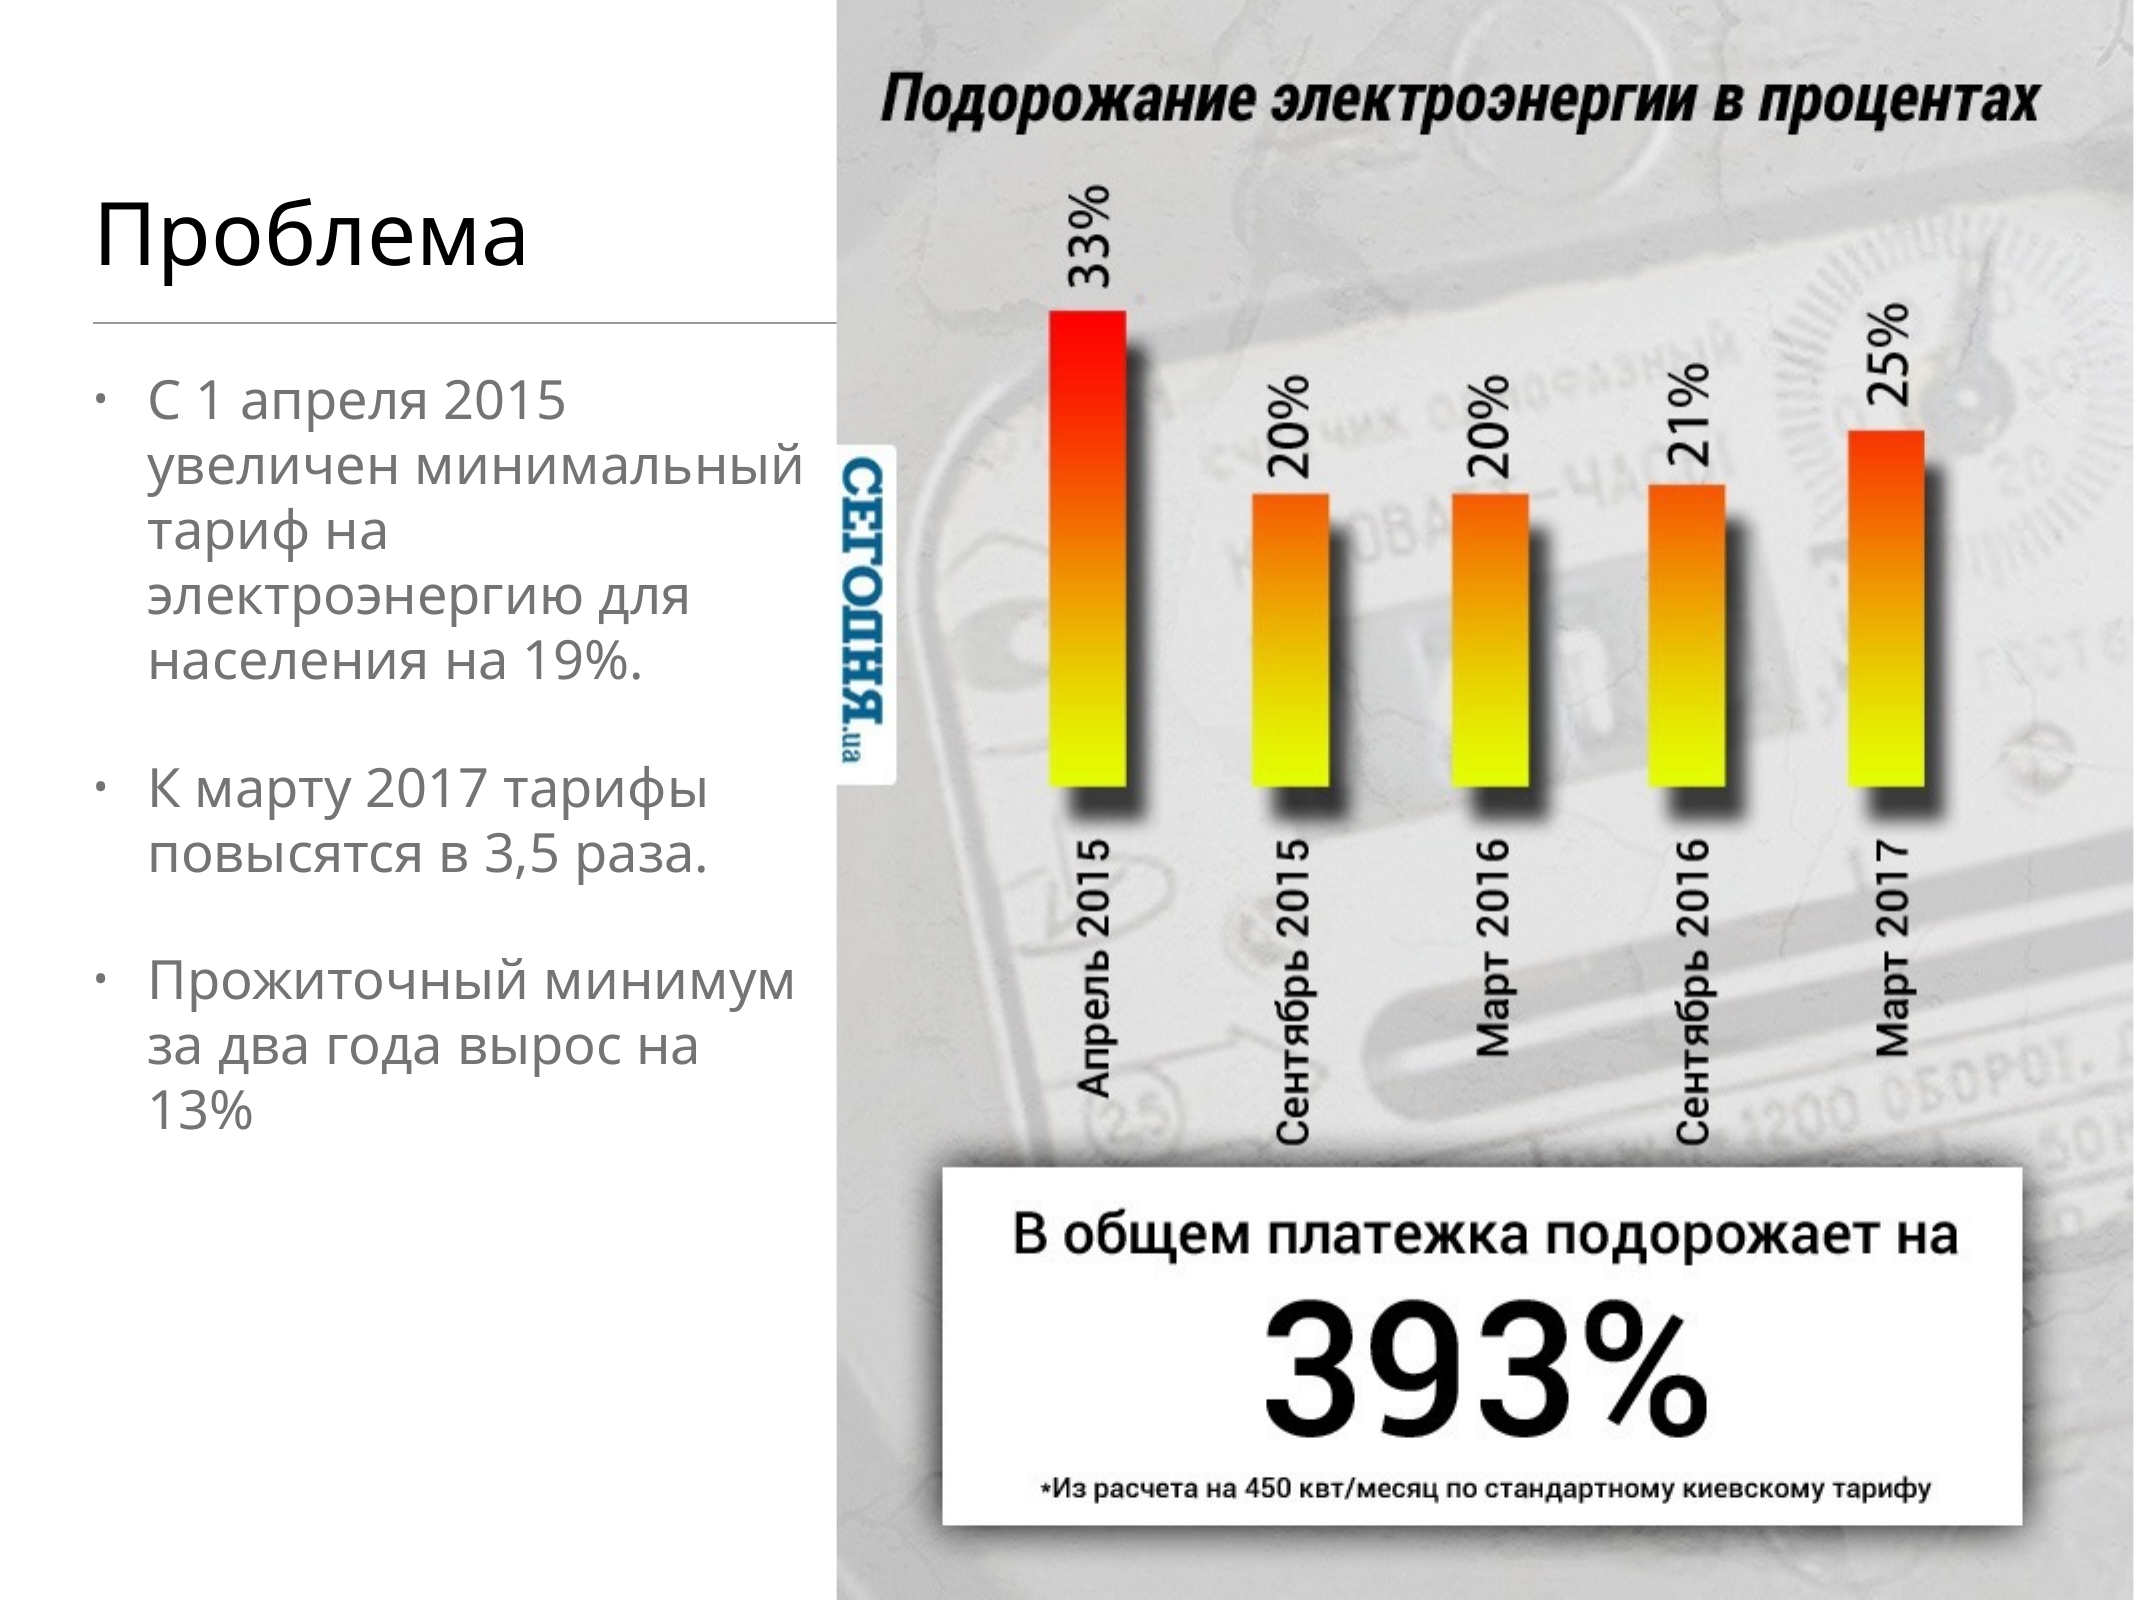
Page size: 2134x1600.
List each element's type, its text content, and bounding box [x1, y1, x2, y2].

list C 1 апреля 2015 увеличен минимальный тариф на электроэнергию для населения на 19%. К марту 2017 тарифы повысятся в 3,5 раза. Прожиточный минимум за два года вырос на 13% [92, 365, 820, 1460]
picture [836, 0, 2134, 1600]
title Проблема [93, 53, 836, 284]
